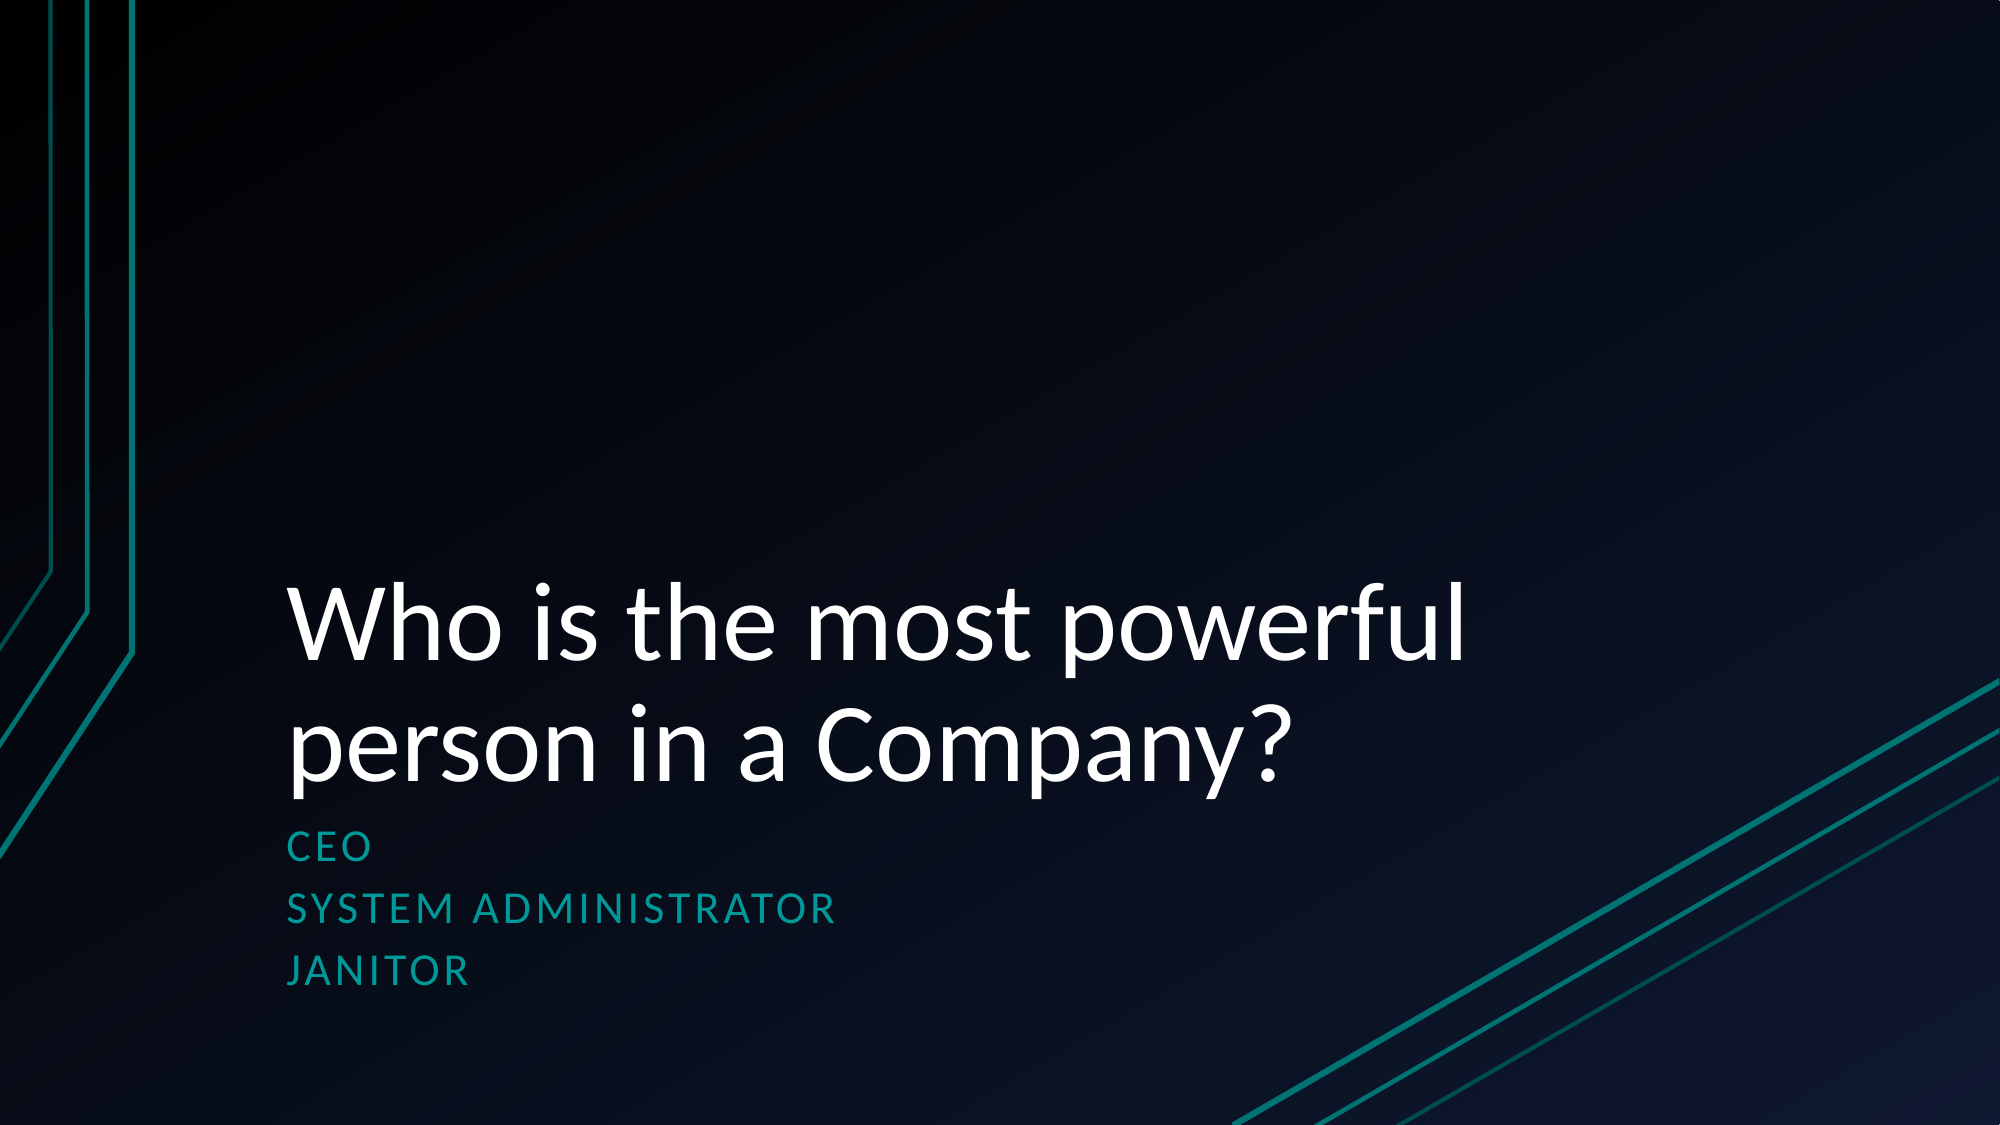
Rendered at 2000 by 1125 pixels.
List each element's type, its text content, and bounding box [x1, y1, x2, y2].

title Who is the most powerful person in a Company? [266, 362, 1733, 816]
text_box CEO System Administrator Janitor [266, 812, 1427, 1013]
